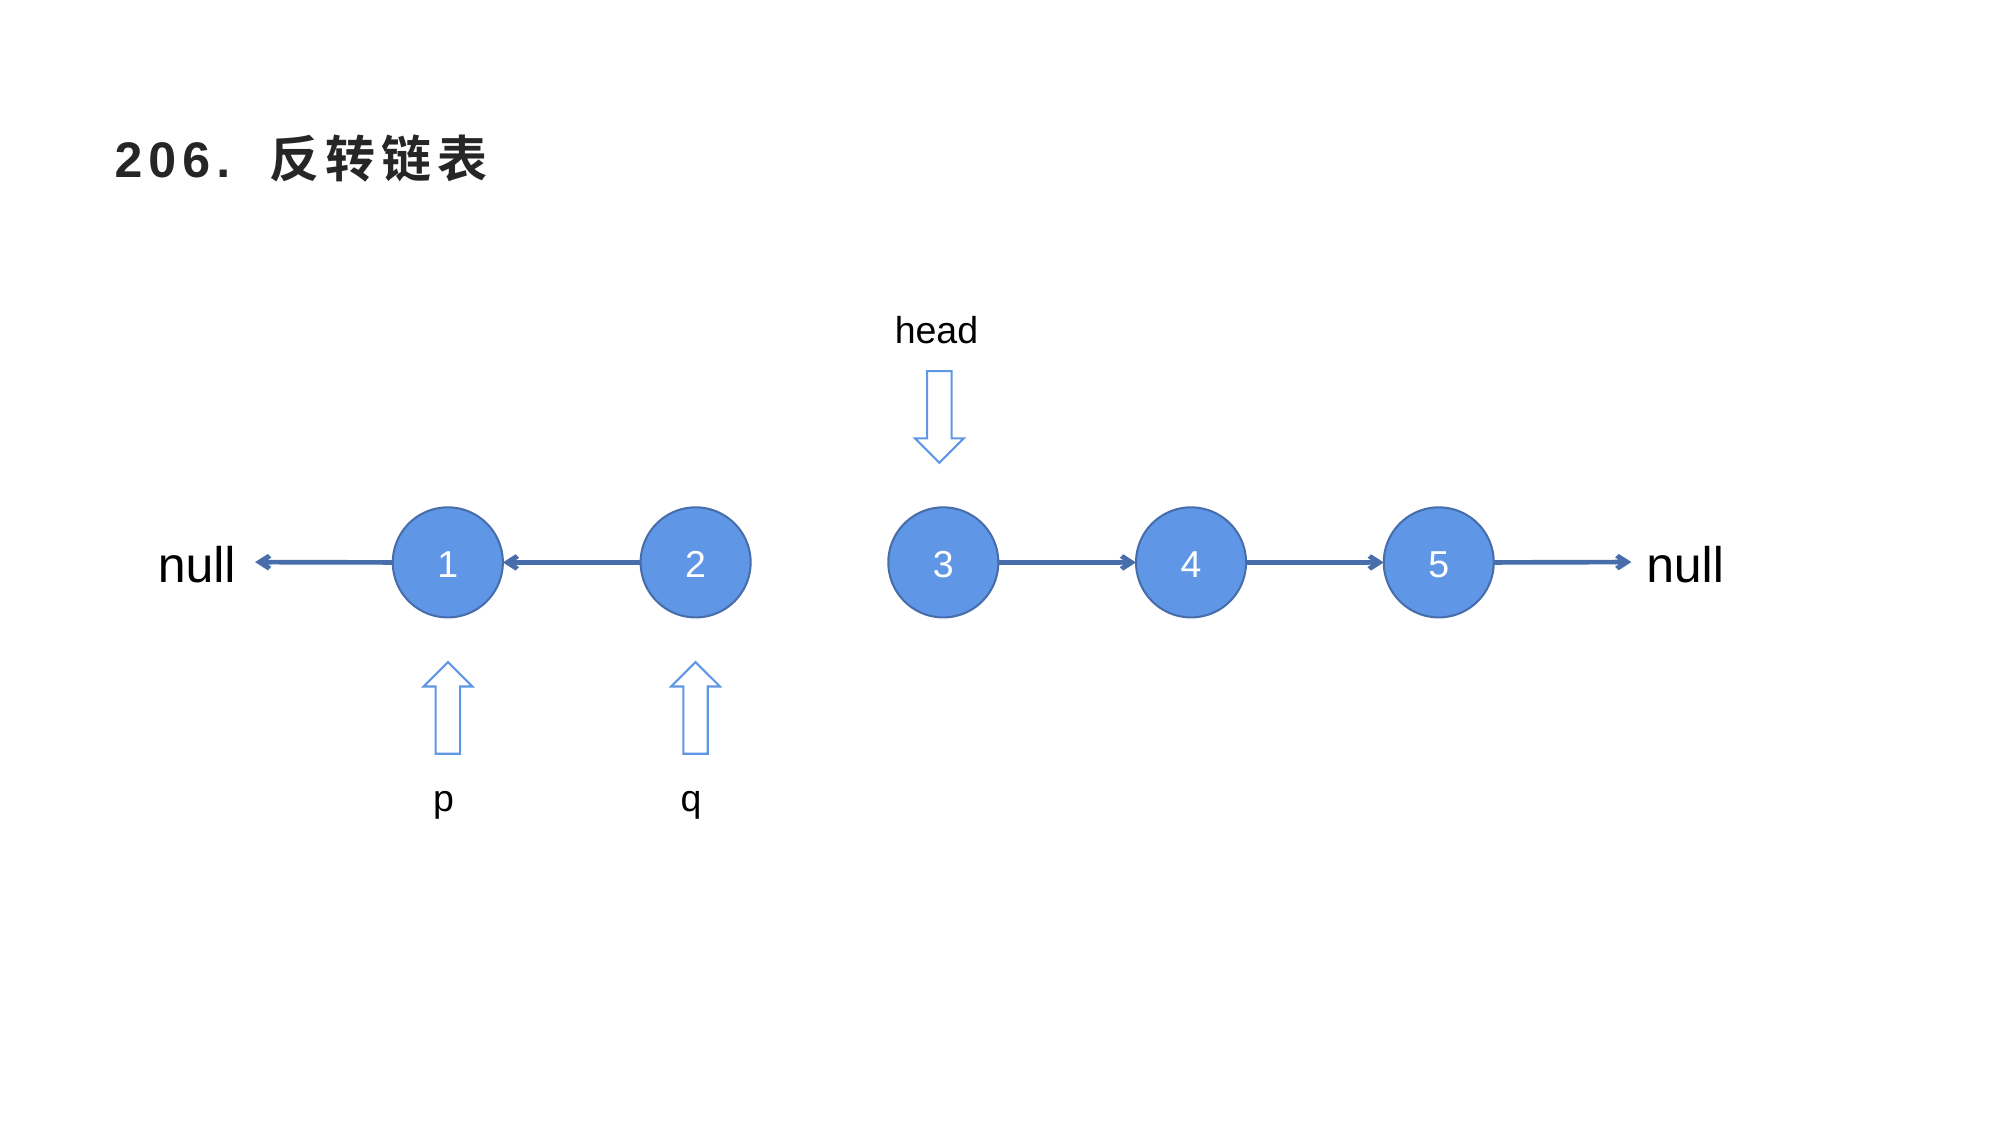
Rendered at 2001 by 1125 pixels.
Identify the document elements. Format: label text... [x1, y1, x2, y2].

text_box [880, 298, 999, 463]
text_box null [1631, 524, 1813, 600]
text_box 2 [639, 506, 752, 619]
text_box null [143, 524, 256, 600]
text_box 3 [887, 506, 1000, 619]
text_box 4 [1135, 506, 1248, 619]
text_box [665, 662, 725, 827]
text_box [418, 662, 478, 827]
text_box 1 [391, 506, 504, 619]
title 206. 反转链表 [99, 99, 1900, 216]
text_box 5 [1382, 506, 1495, 619]
